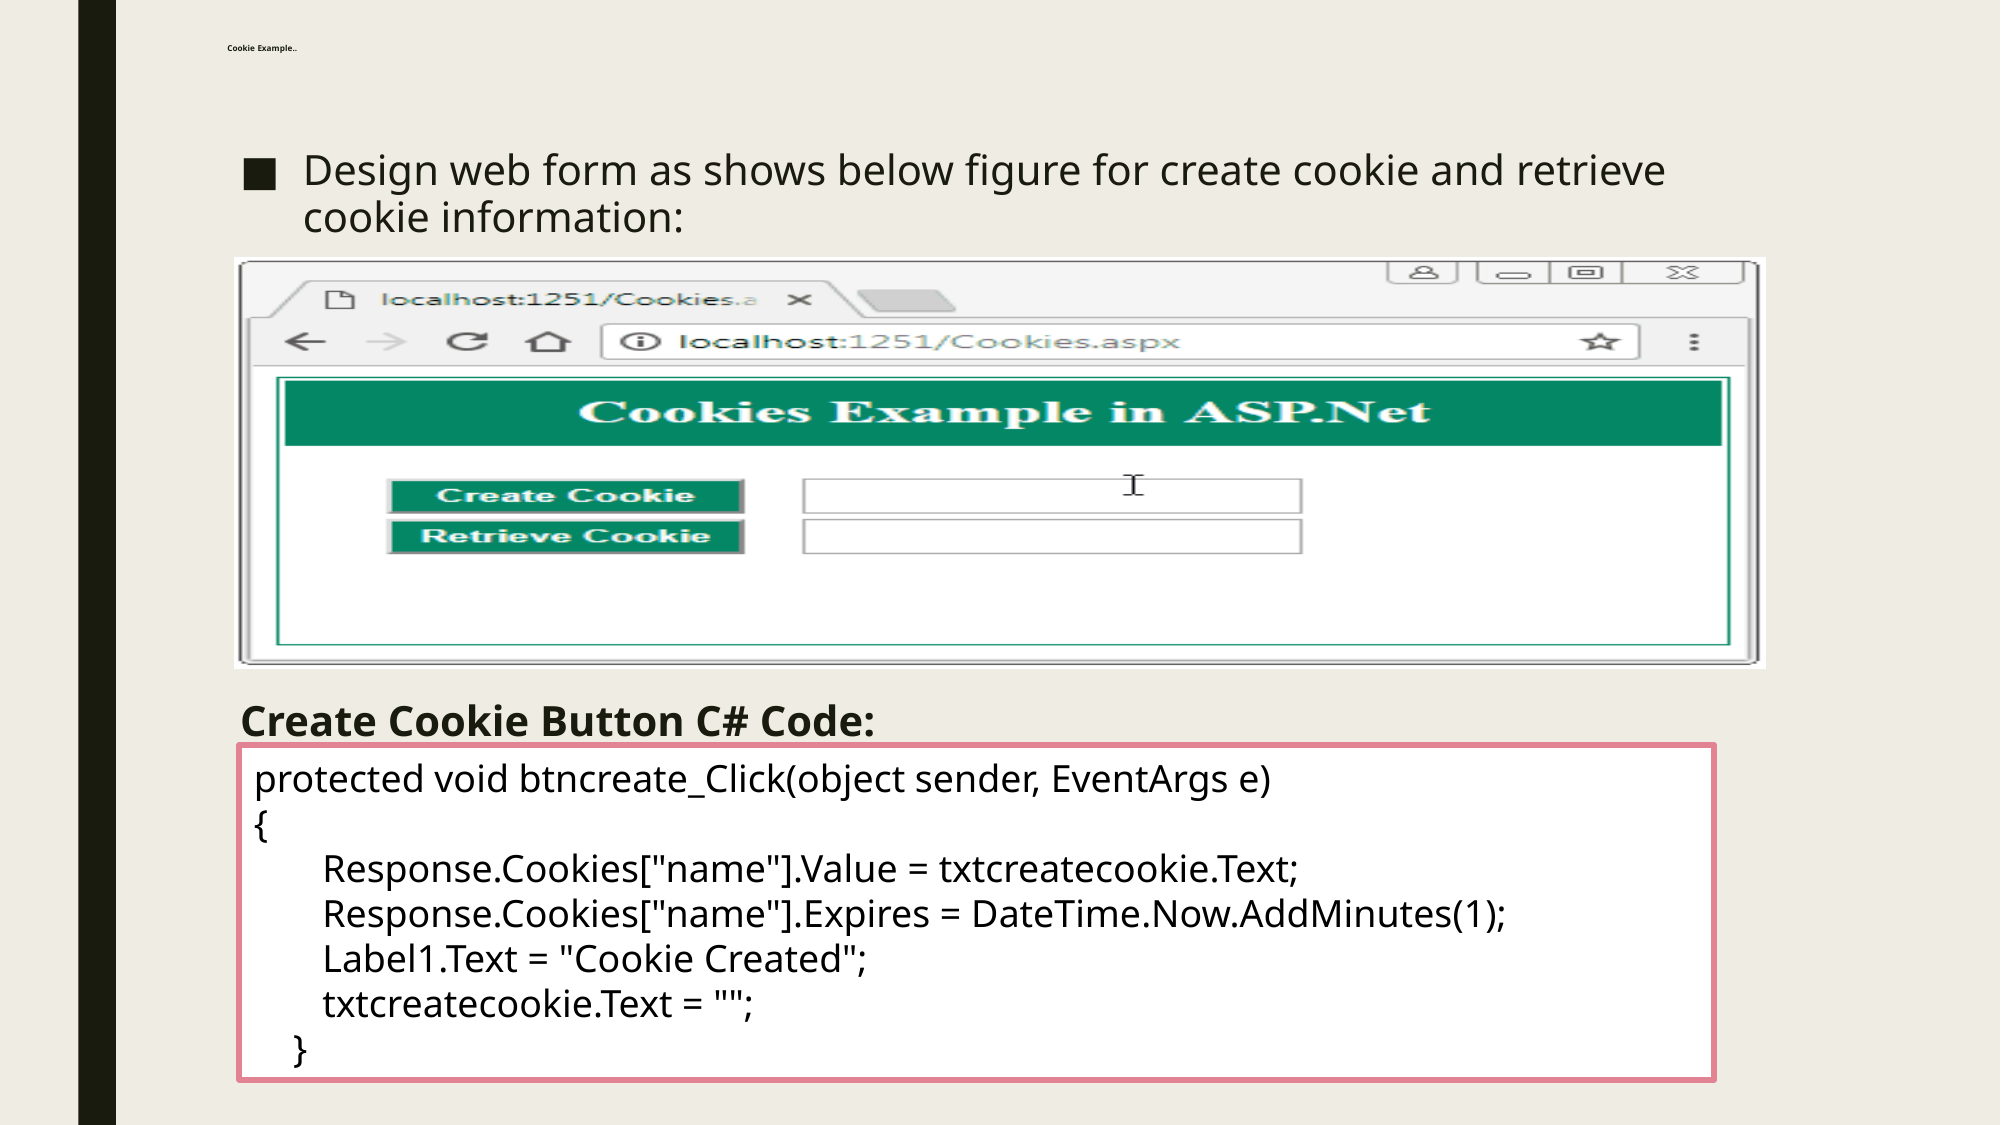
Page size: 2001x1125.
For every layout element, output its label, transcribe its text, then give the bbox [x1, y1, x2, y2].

text_box protected void btncreate_Click(object sender, EventArgs e) { Response.Cookies["name"].Value = txtcreatecookie.Text; Response.Cookies["name"].Expires = DateTime.Now.AddMinutes(1); Label1.Text = "Cookie Created"; txtcreatecookie.Text = ""; } [236, 742, 1717, 1083]
title Cookie Example.. [212, 37, 1788, 140]
picture [234, 257, 1766, 669]
list Design web form as shows below figure for create cookie and retrieve cookie information: Create Cookie Button C# Code: [225, 140, 1800, 963]
